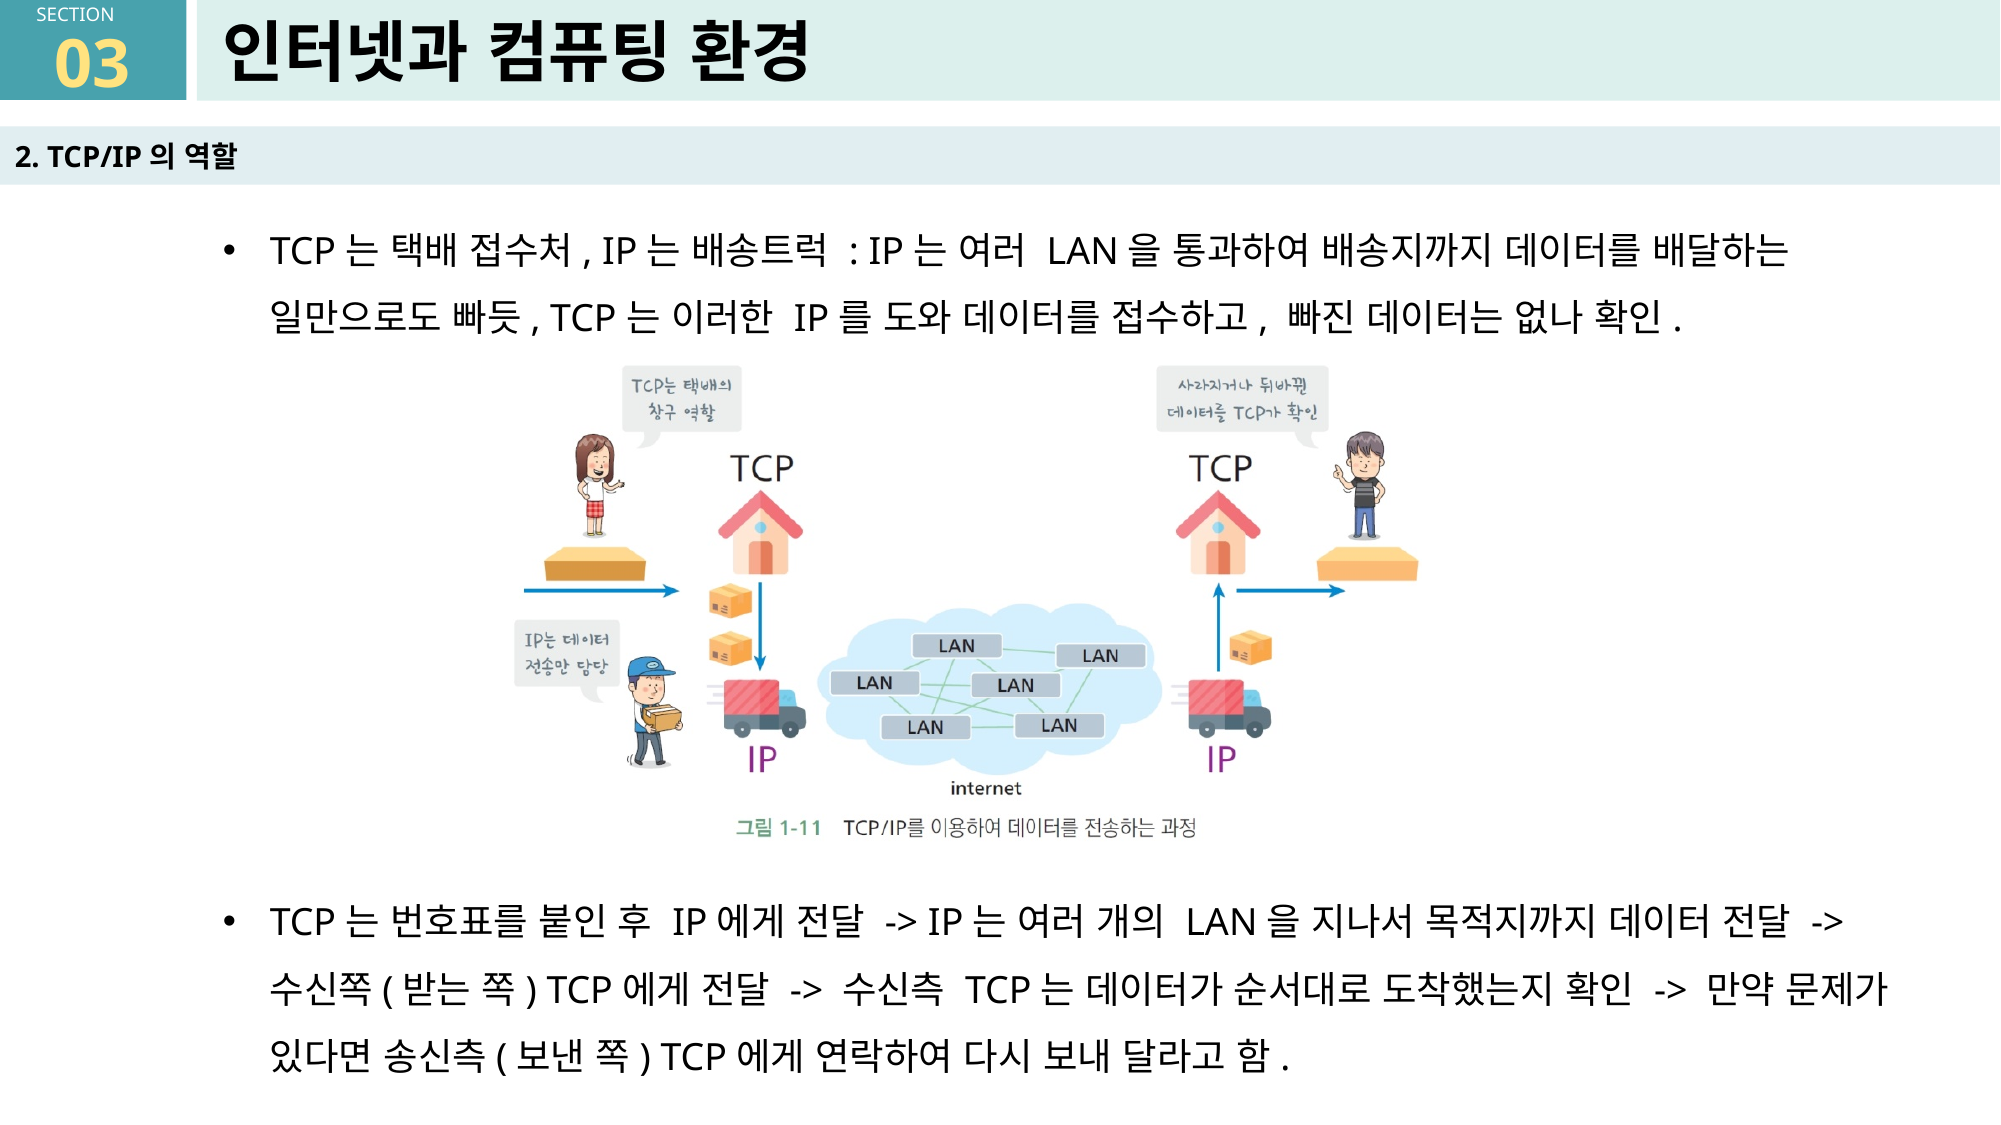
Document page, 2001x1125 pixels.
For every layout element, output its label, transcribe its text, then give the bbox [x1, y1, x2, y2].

text_box TCP는 택배 접수처, IP는 배송트럭 : IP는 여러 LAN을 통과하여 배송지까지 데이터를 배달하는 일만으로도 빠듯, TCP는 이러한 IP를 도와 데이터를 접수하고, 빠진 데이터는 없나 확인. [208, 196, 1875, 415]
text_box 인터넷과 컴퓨팅 환경 [208, 1, 1984, 97]
picture [505, 357, 1422, 844]
text_box 2. TCP/IP의 역할 [0, 125, 2000, 186]
text_box TCP는 번호표를 붙인 후 IP에게 전달 -> IP는 여러 개의 LAN을 지나서 목적지까지 데이터 전달 -> 수신쪽(받는 쪽) TCP에게 전달 -> 수신측 TCP는 데이터가 순서대로 도착했는지 확인 -> 만약 문제가 있다면 송신측(보낸 쪽) TCP에게 연락하여 다시 보내 달라고 함. [208, 868, 1948, 1086]
text_box 03 [0, 13, 186, 109]
